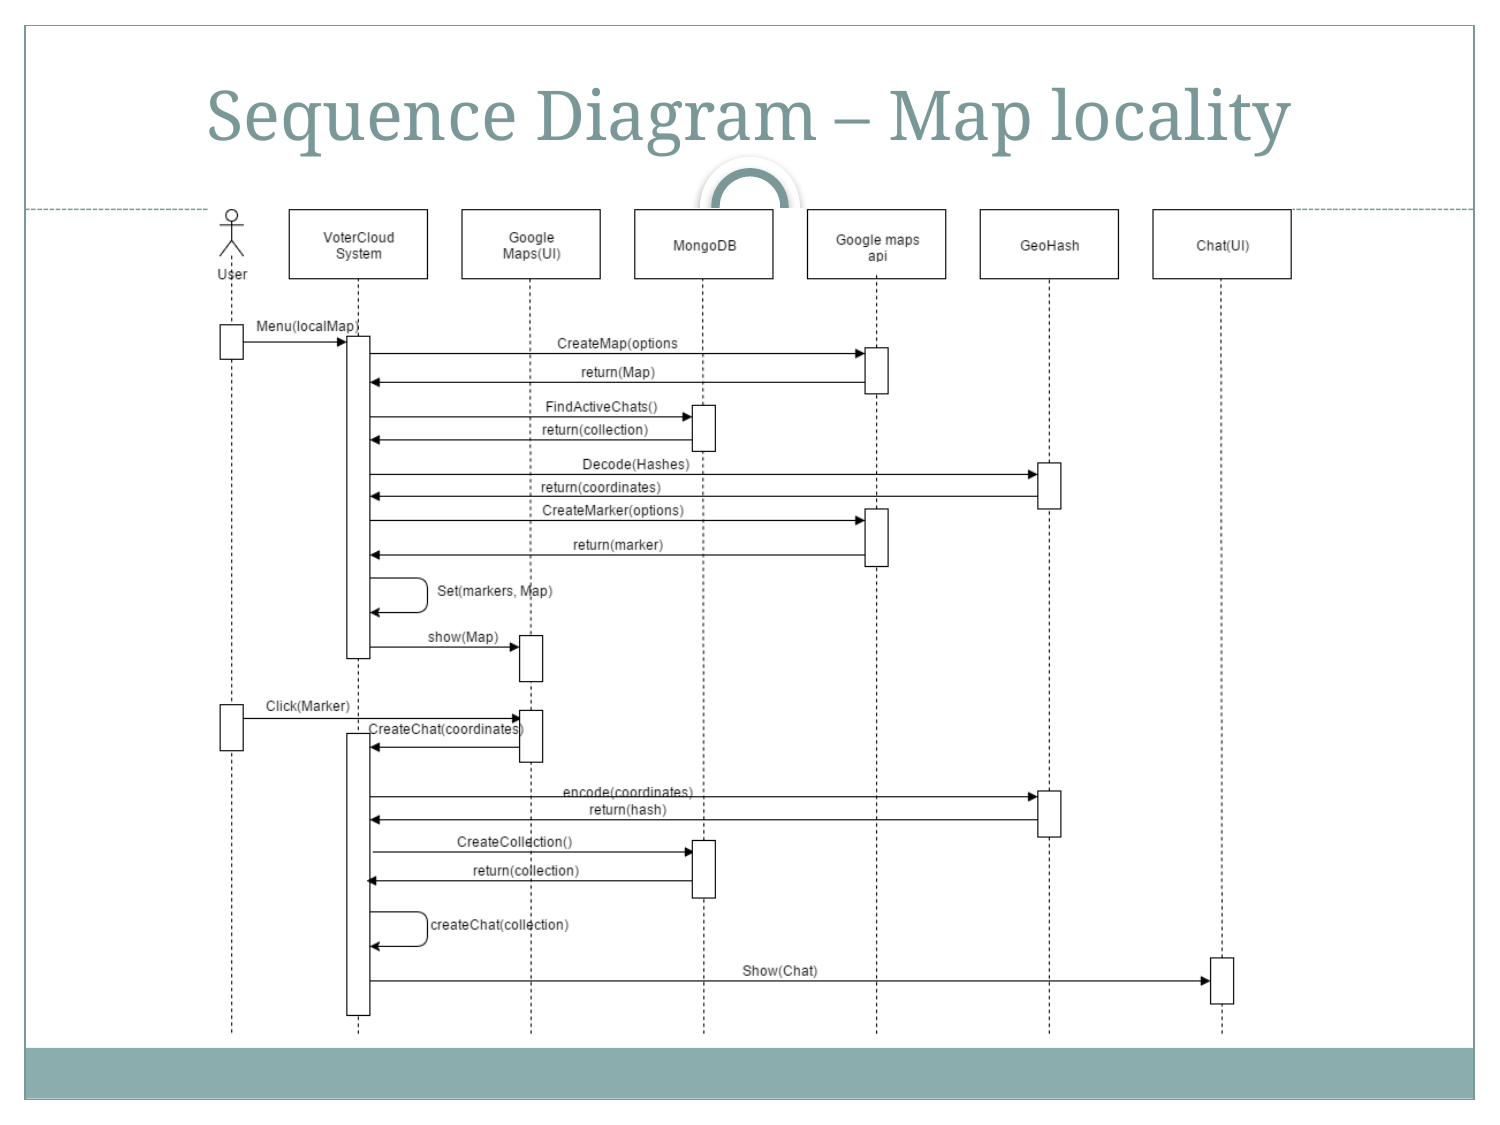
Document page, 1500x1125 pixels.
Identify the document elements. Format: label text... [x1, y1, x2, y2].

title Sequence Diagram – Map locality [49, 37, 1450, 162]
picture [207, 208, 1293, 1035]
